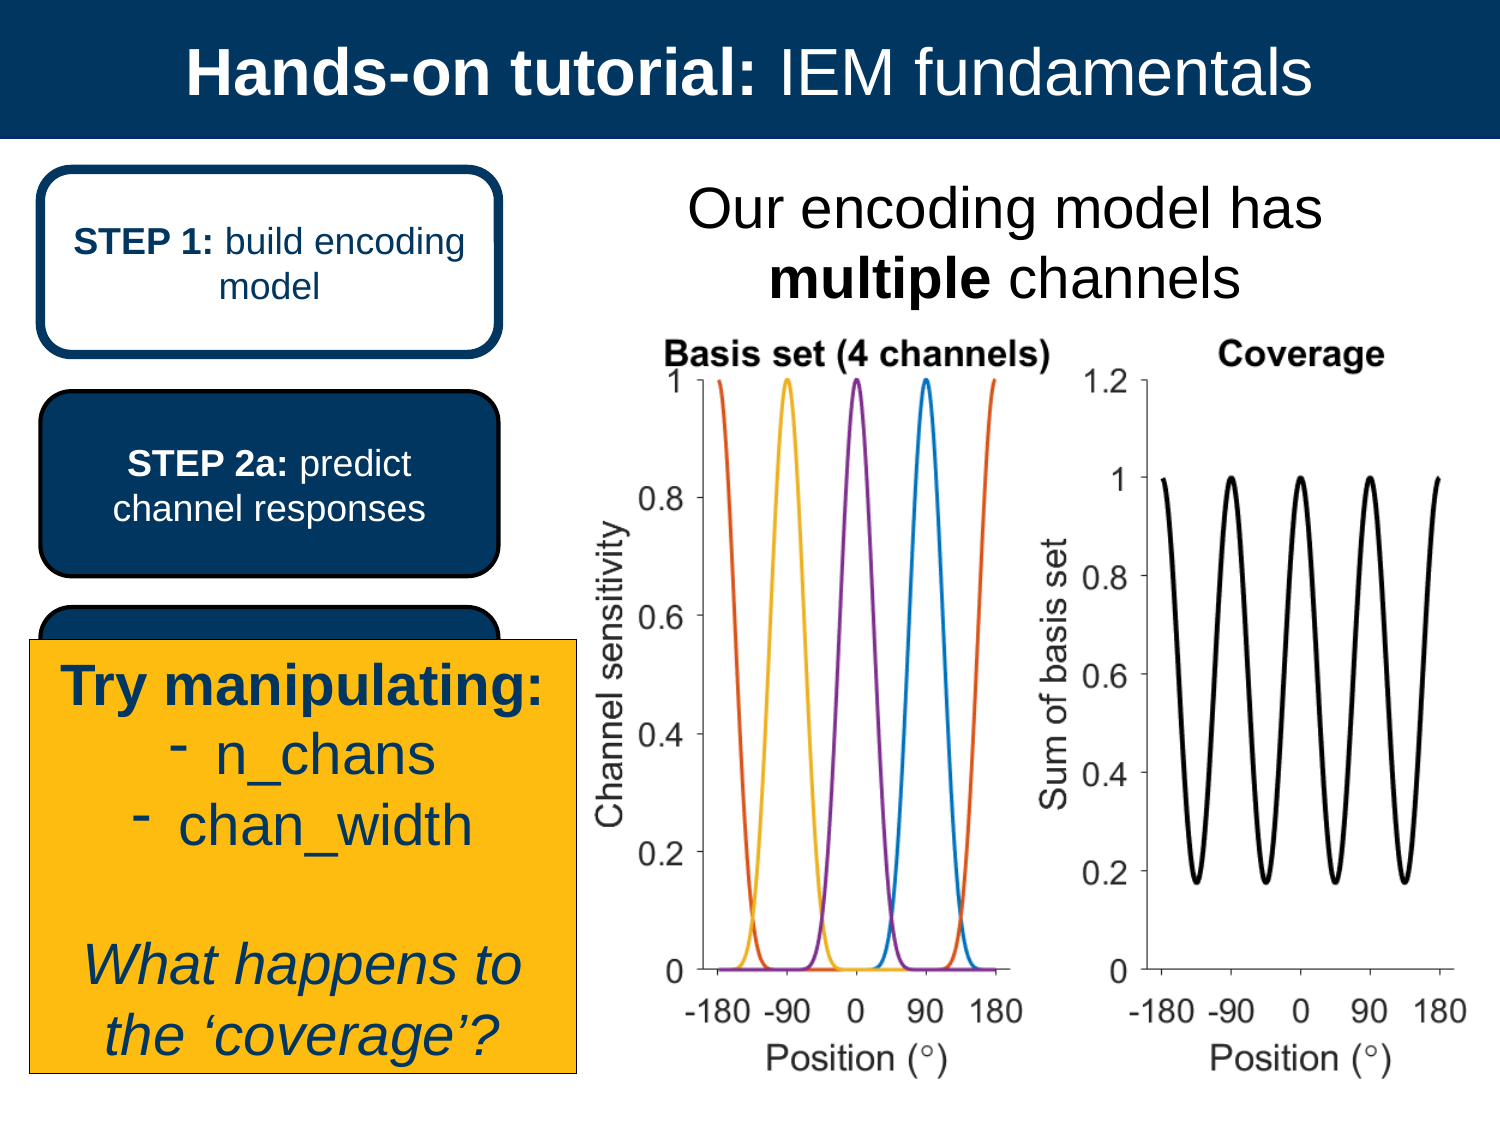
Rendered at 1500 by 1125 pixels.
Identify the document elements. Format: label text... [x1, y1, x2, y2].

text_box STEP 1: build encoding model [38, 167, 501, 357]
text_box Try manipulating: n_chans chan_width What happens to the ‘coverage’? [29, 639, 537, 1074]
title Hands-on tutorial: IEM fundamentals [75, 0, 1425, 163]
picture [543, 323, 1500, 1080]
text_box Our encoding model has multiple channels [594, 162, 1417, 318]
text_box STEP 2a: predict channel responses [38, 389, 501, 579]
text_box STEP 2b: fit encoding model [38, 604, 501, 639]
